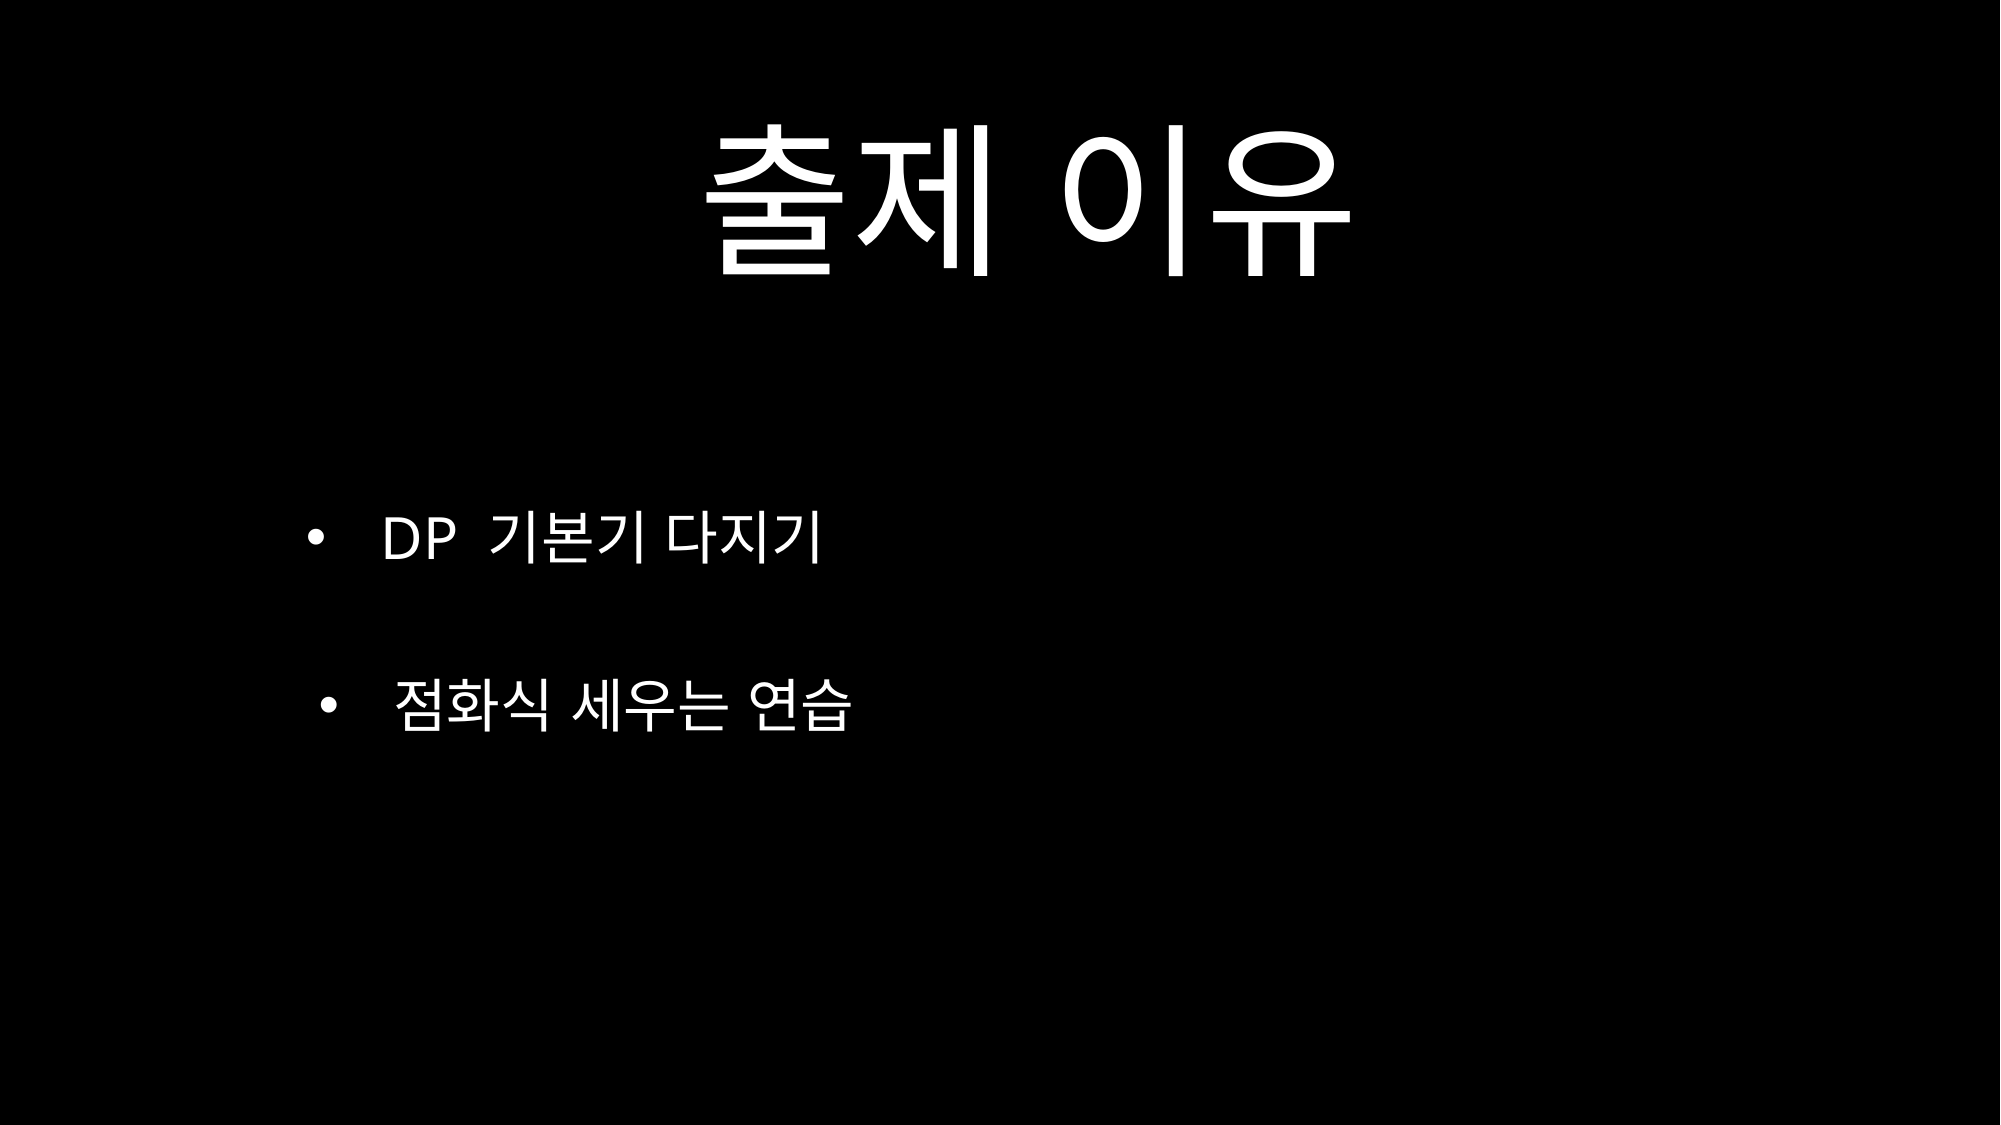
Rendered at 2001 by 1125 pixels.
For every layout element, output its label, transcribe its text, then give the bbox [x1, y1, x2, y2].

text_box DP 기본기 다지기 [291, 493, 841, 579]
text_box 점화식 세우는 연습 [303, 662, 870, 747]
text_box 출제 이유 [468, 88, 1590, 304]
